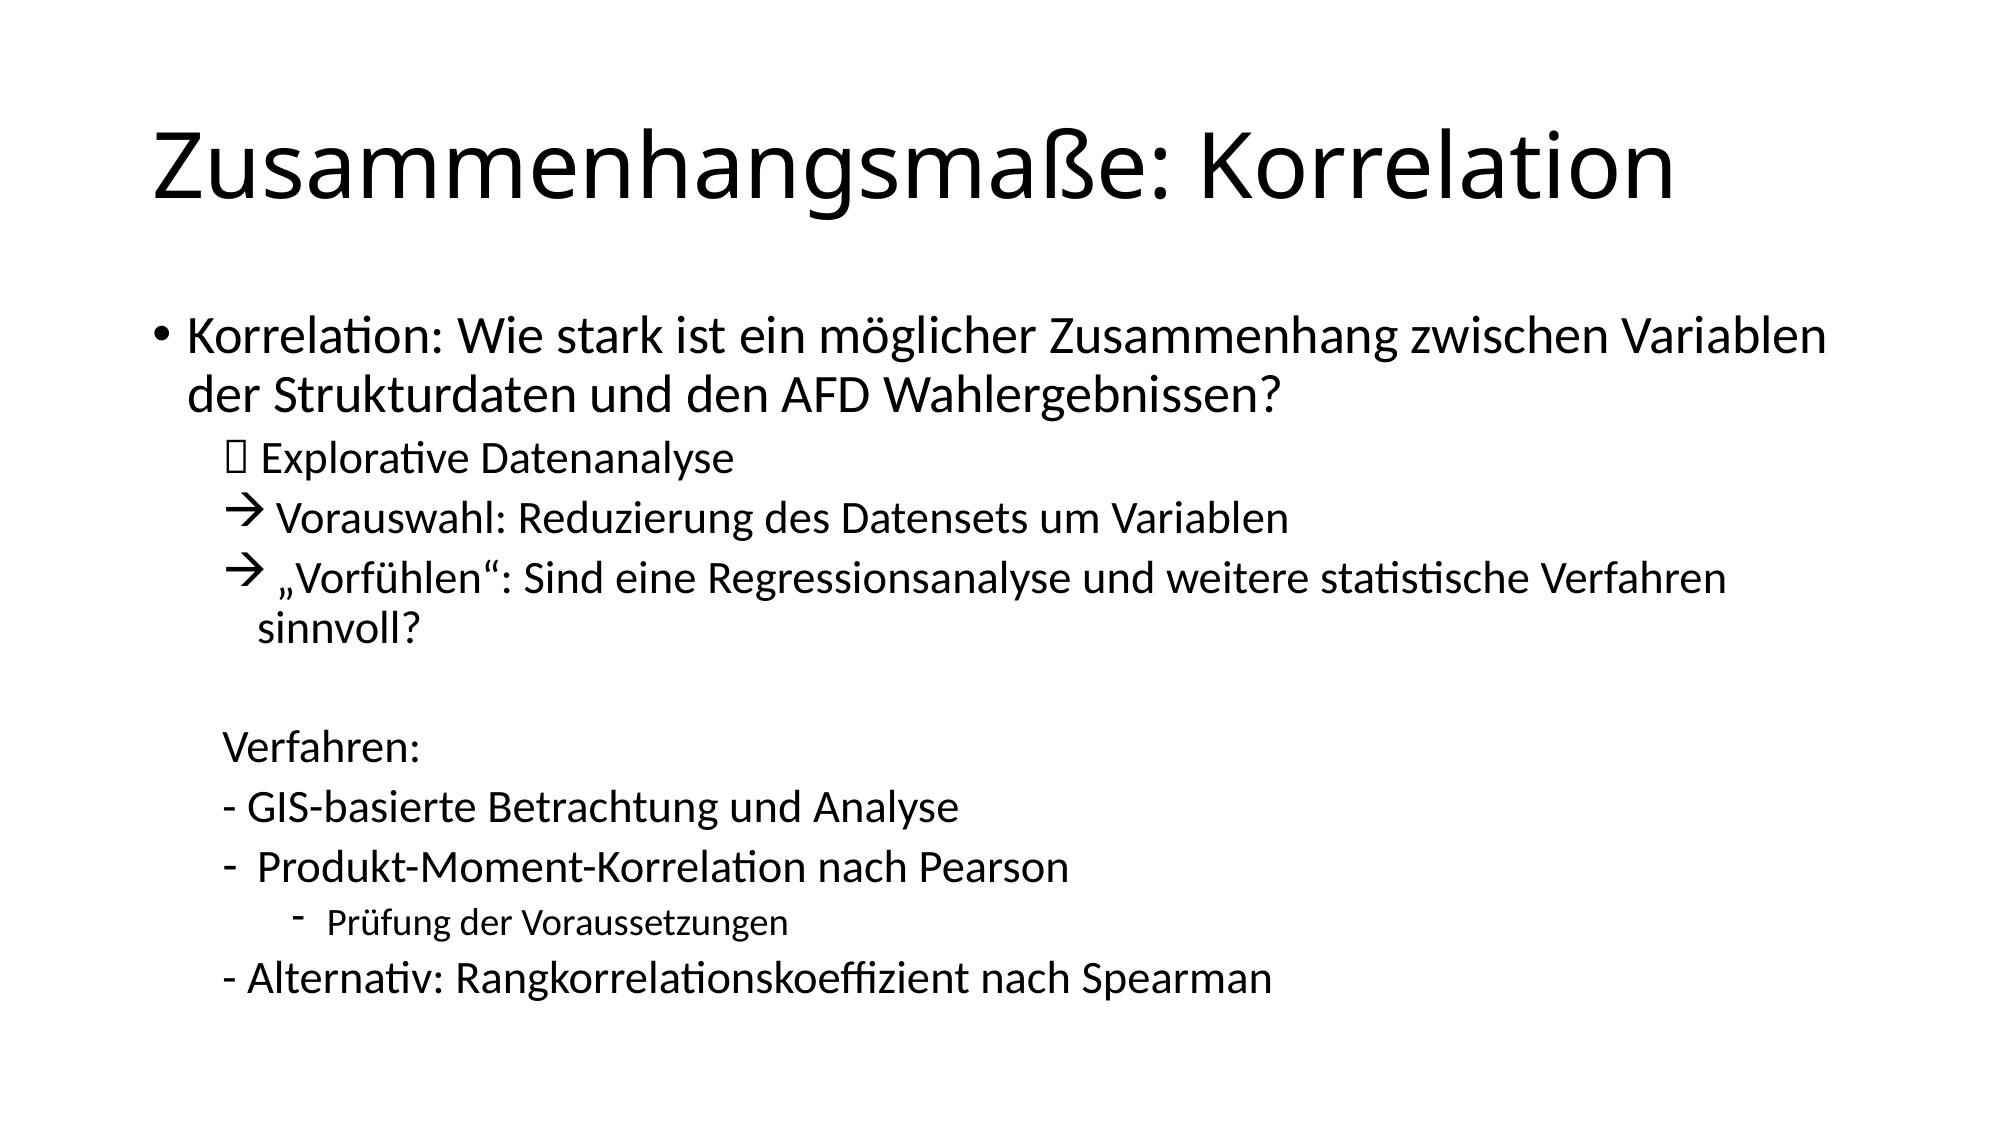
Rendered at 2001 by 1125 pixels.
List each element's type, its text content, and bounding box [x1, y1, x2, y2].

list Korrelation: Wie stark ist ein möglicher Zusammenhang zwischen Variablen der Strukturdaten und den AFD Wahlergebnissen?  Explorative Datenanalyse Vorauswahl: Reduzierung des Datensets um Variablen „Vorfühlen“: Sind eine Regressionsanalyse und weitere statistische Verfahren sinnvoll? Verfahren: - GIS-basierte Betrachtung und Analyse Produkt-Moment-Korrelation nach Pearson Prüfung der Voraussetzungen - Alternativ: Rangkorrelationskoeffizient nach Spearman [137, 299, 1863, 1014]
title Zusammenhangsmaße: Korrelation [137, 59, 1863, 278]
